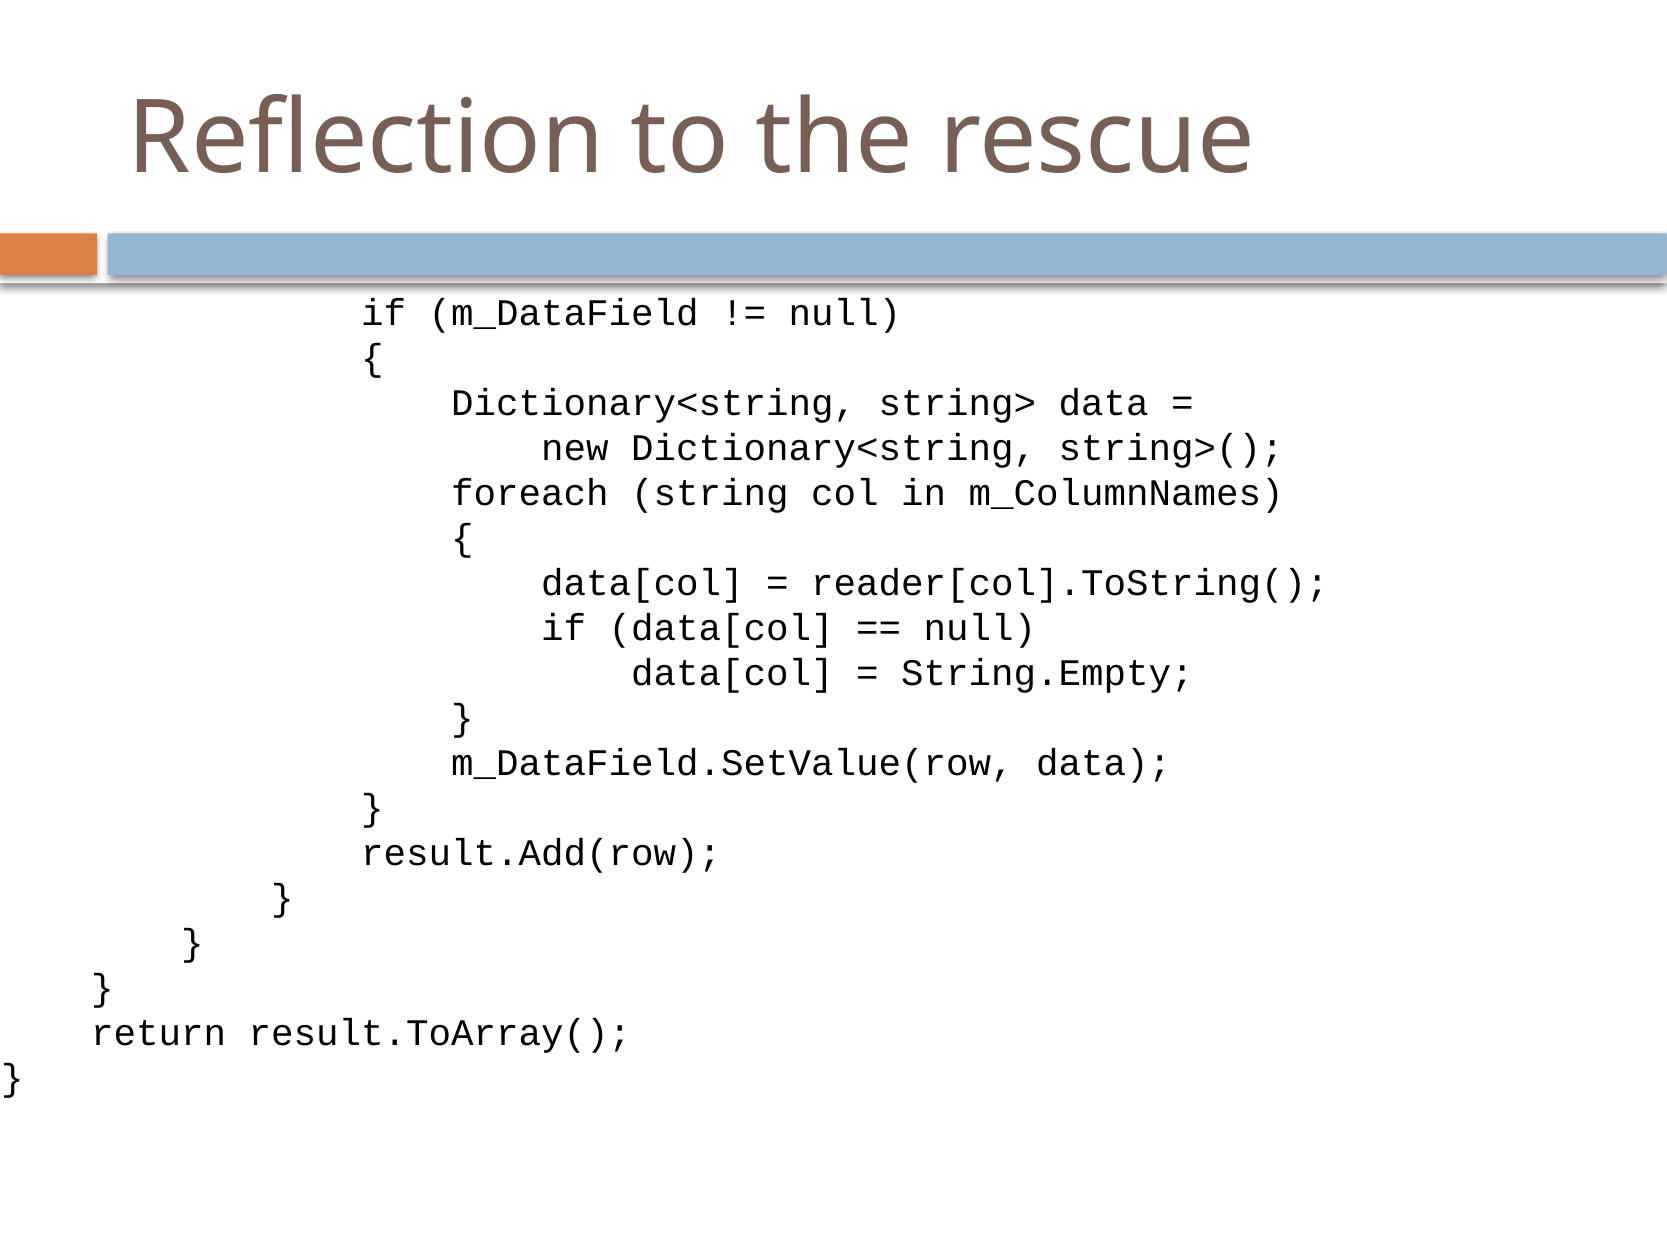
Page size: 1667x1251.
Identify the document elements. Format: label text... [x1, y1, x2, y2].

title Reflection to the rescue [111, 41, 1598, 223]
text_box if (m_DataField != null) { Dictionary<string, string> data = new Dictionary<string, string>(); foreach (string col in m_ColumnNames) { data[col] = reader[col].ToString(); if (data[col] == null) data[col] = String.Empty; } m_DataField.SetValue(row, data); } result.Add(row); } } } return result.ToArray(); } [0, 280, 1344, 1106]
